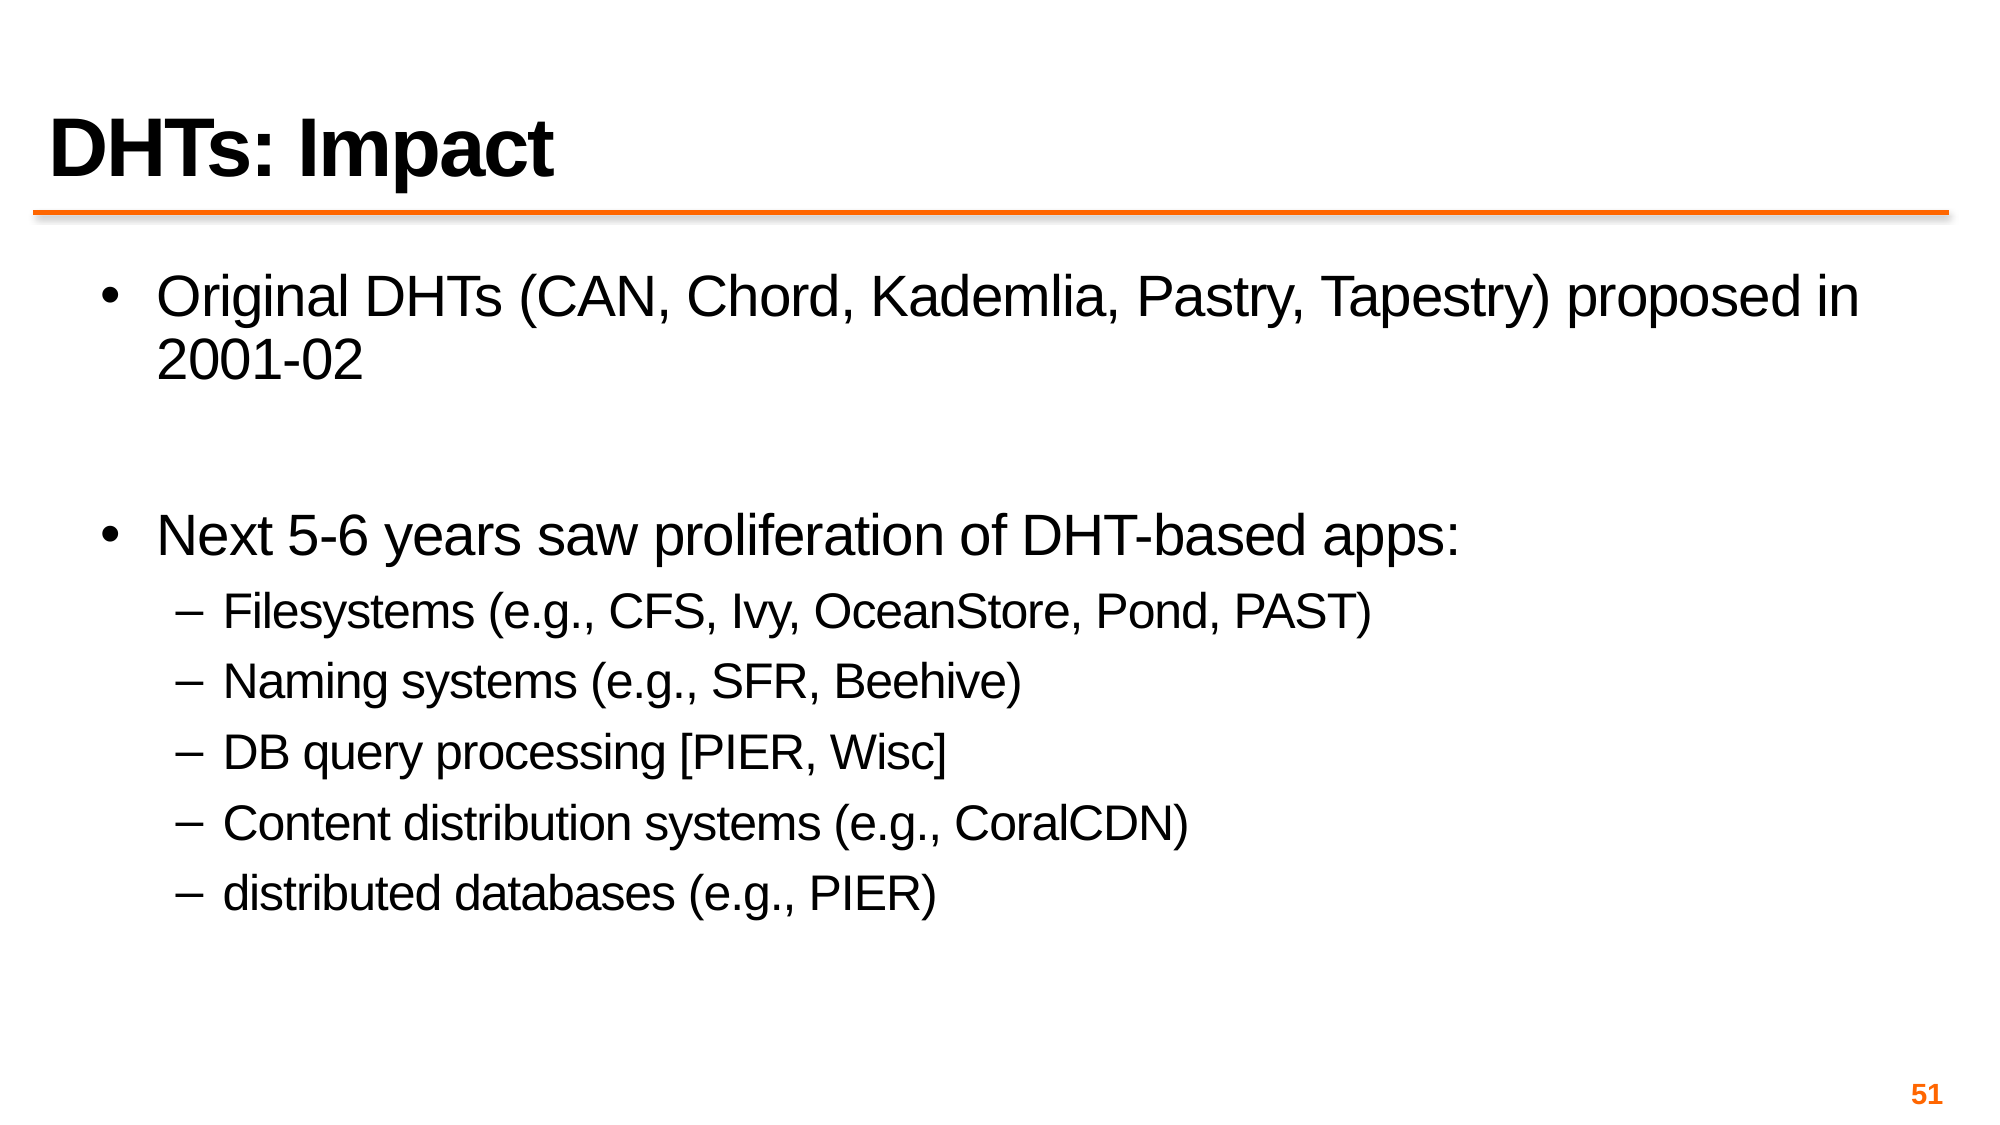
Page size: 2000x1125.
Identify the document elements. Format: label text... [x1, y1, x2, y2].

title DHTs: Impact [33, 24, 1950, 201]
slide_number 51 [1482, 1074, 1950, 1110]
list Original DHTs (CAN, Chord, Kademlia, Pastry, Tapestry) proposed in 2001-02 Next 5-6 years saw proliferation of DHT-based apps: Filesystems (e.g., CFS, Ivy, OceanStore, Pond, PAST) Naming systems (e.g., SFR, Beehive) DB query processing [PIER, Wisc] Content distribution systems (e.g., CoralCDN) distributed databases (e.g., PIER) [94, 260, 1950, 1063]
